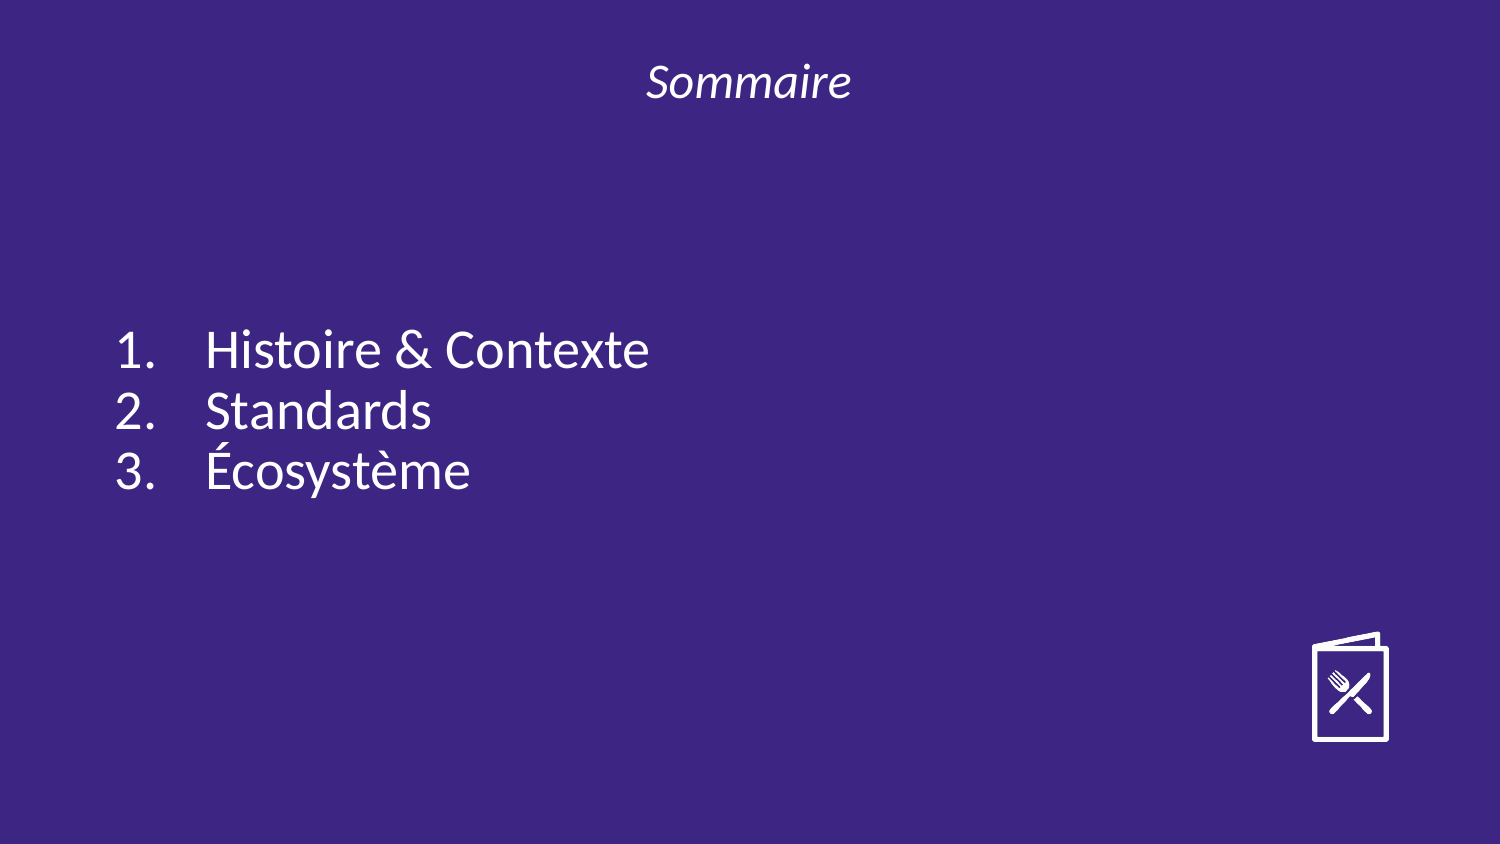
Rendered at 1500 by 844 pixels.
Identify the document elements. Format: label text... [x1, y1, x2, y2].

text_box Histoire & Contexte Standards Écosystème [102, 314, 1397, 665]
text_box Sommaire [614, 49, 884, 121]
picture [1284, 619, 1418, 754]
